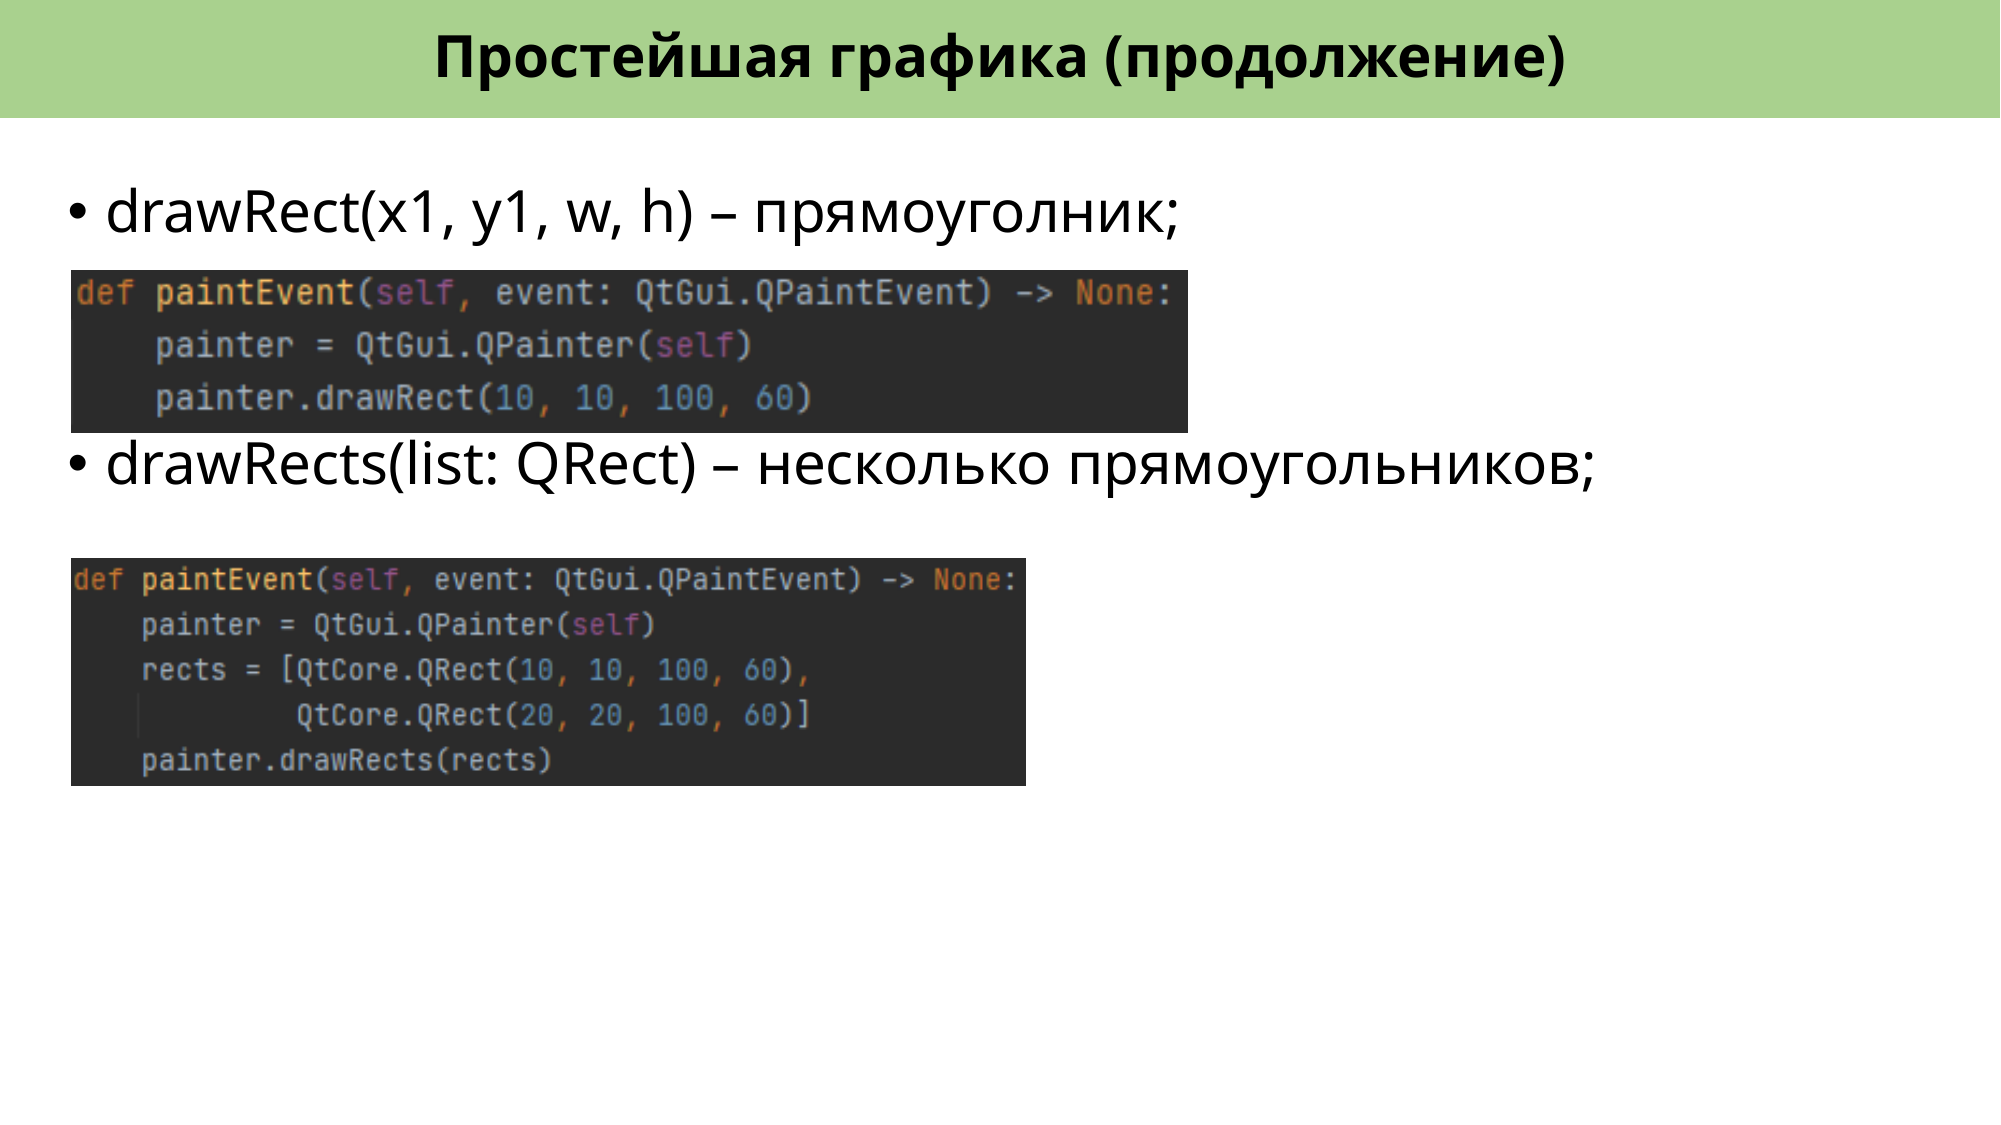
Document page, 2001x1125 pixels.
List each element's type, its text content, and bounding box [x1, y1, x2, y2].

picture [71, 557, 1026, 786]
picture [71, 270, 1188, 434]
list drawRect(x1, y1, w, h) – прямоуголник; drawRects(list: QRect) – несколько прямоугольников; [52, 175, 1944, 1066]
text_box Простейшая графика (продолжение) [0, 0, 2000, 118]
